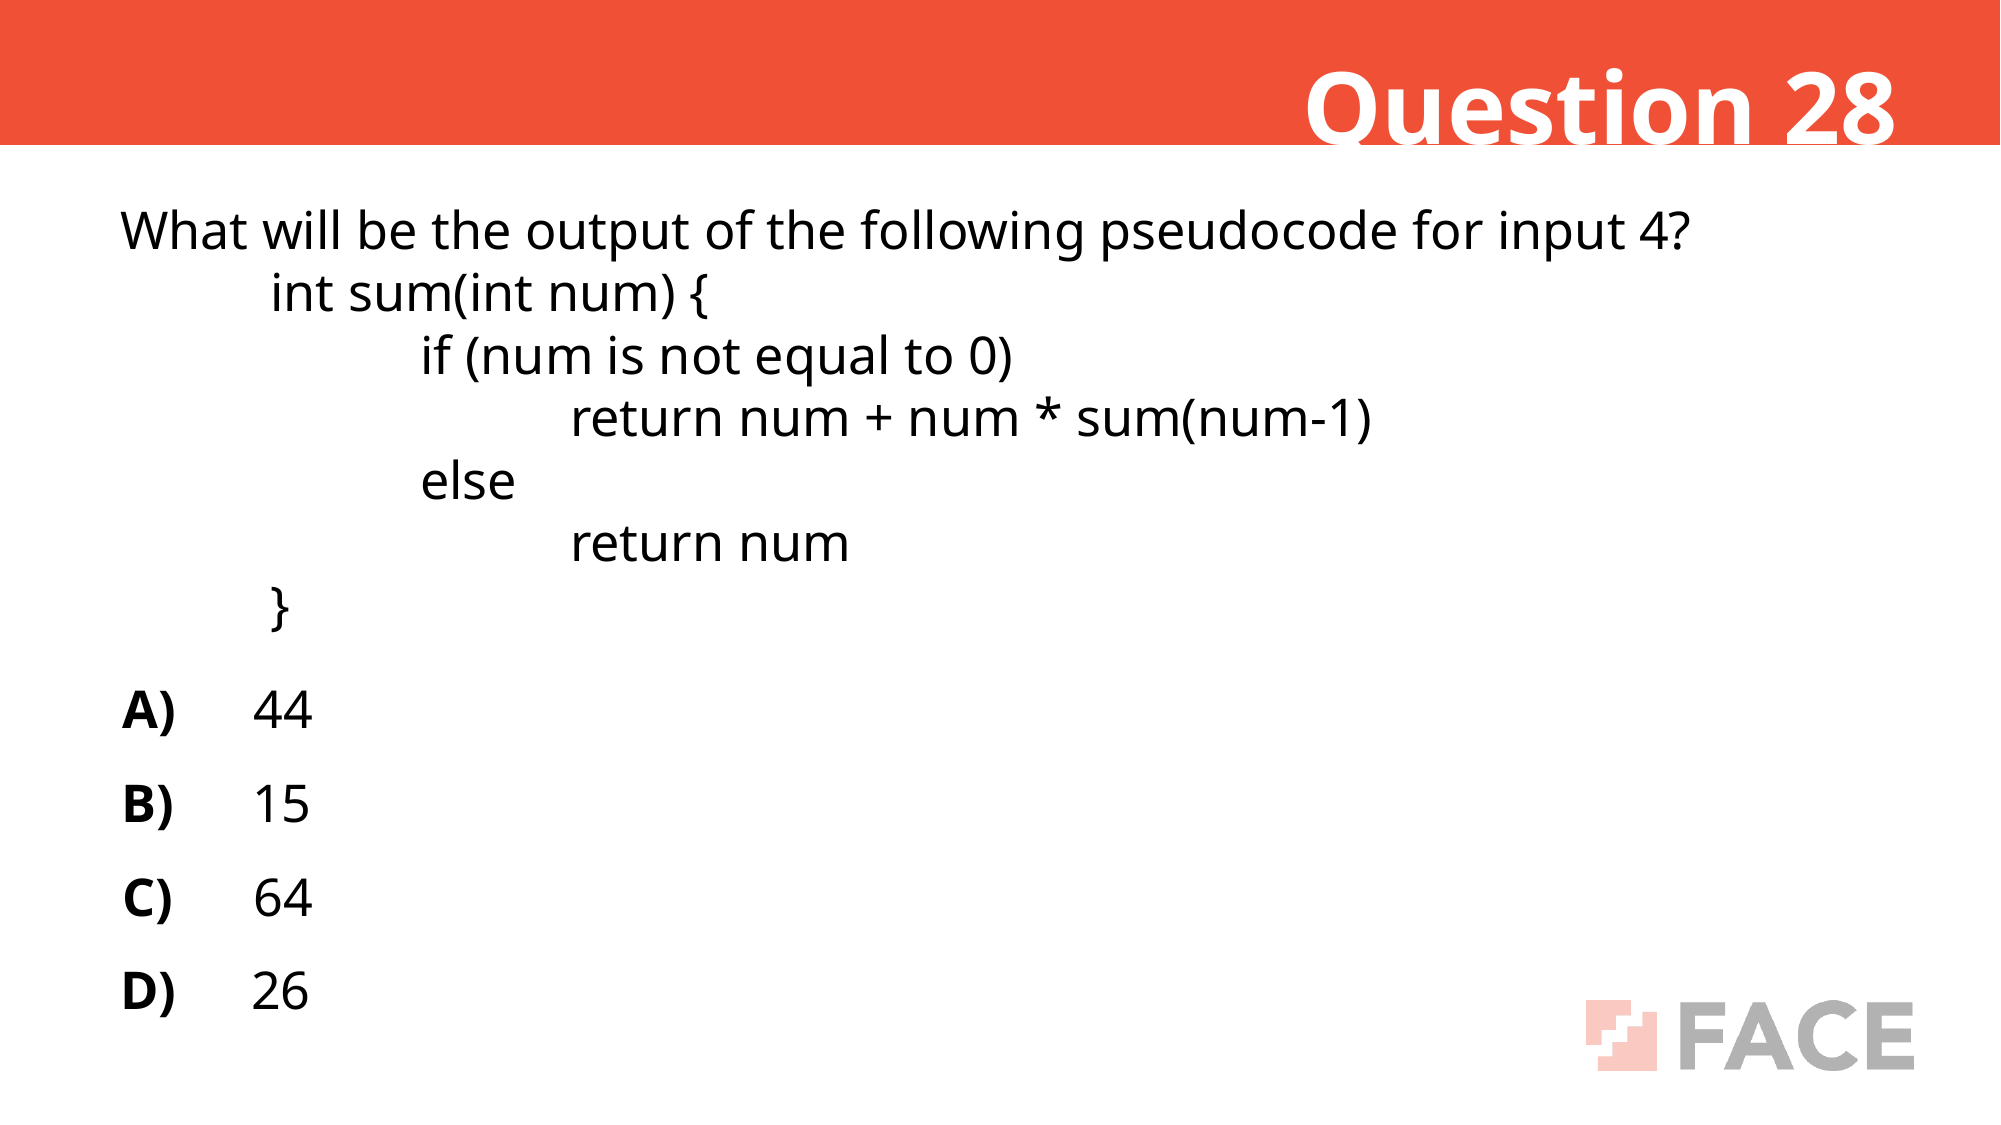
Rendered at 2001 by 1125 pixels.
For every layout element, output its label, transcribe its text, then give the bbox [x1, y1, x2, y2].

text_box B) [106, 731, 221, 841]
text_box 15 [237, 731, 1894, 841]
text_box 44 [238, 637, 1896, 747]
text_box Question 28 [638, 37, 1914, 173]
text_box What will be the output of the following pseudocode for input 4? int sum(int num) { if (num is not equal to 0) return num + num * sum(num-1) else return num } [105, 189, 1895, 642]
text_box 26 [236, 918, 1893, 1028]
text_box C) [107, 826, 223, 935]
text_box D) [105, 918, 220, 1028]
text_box 64 [238, 826, 1896, 935]
picture [1586, 1000, 1914, 1072]
text_box A) [107, 637, 223, 747]
text_box [0, 0, 2000, 147]
